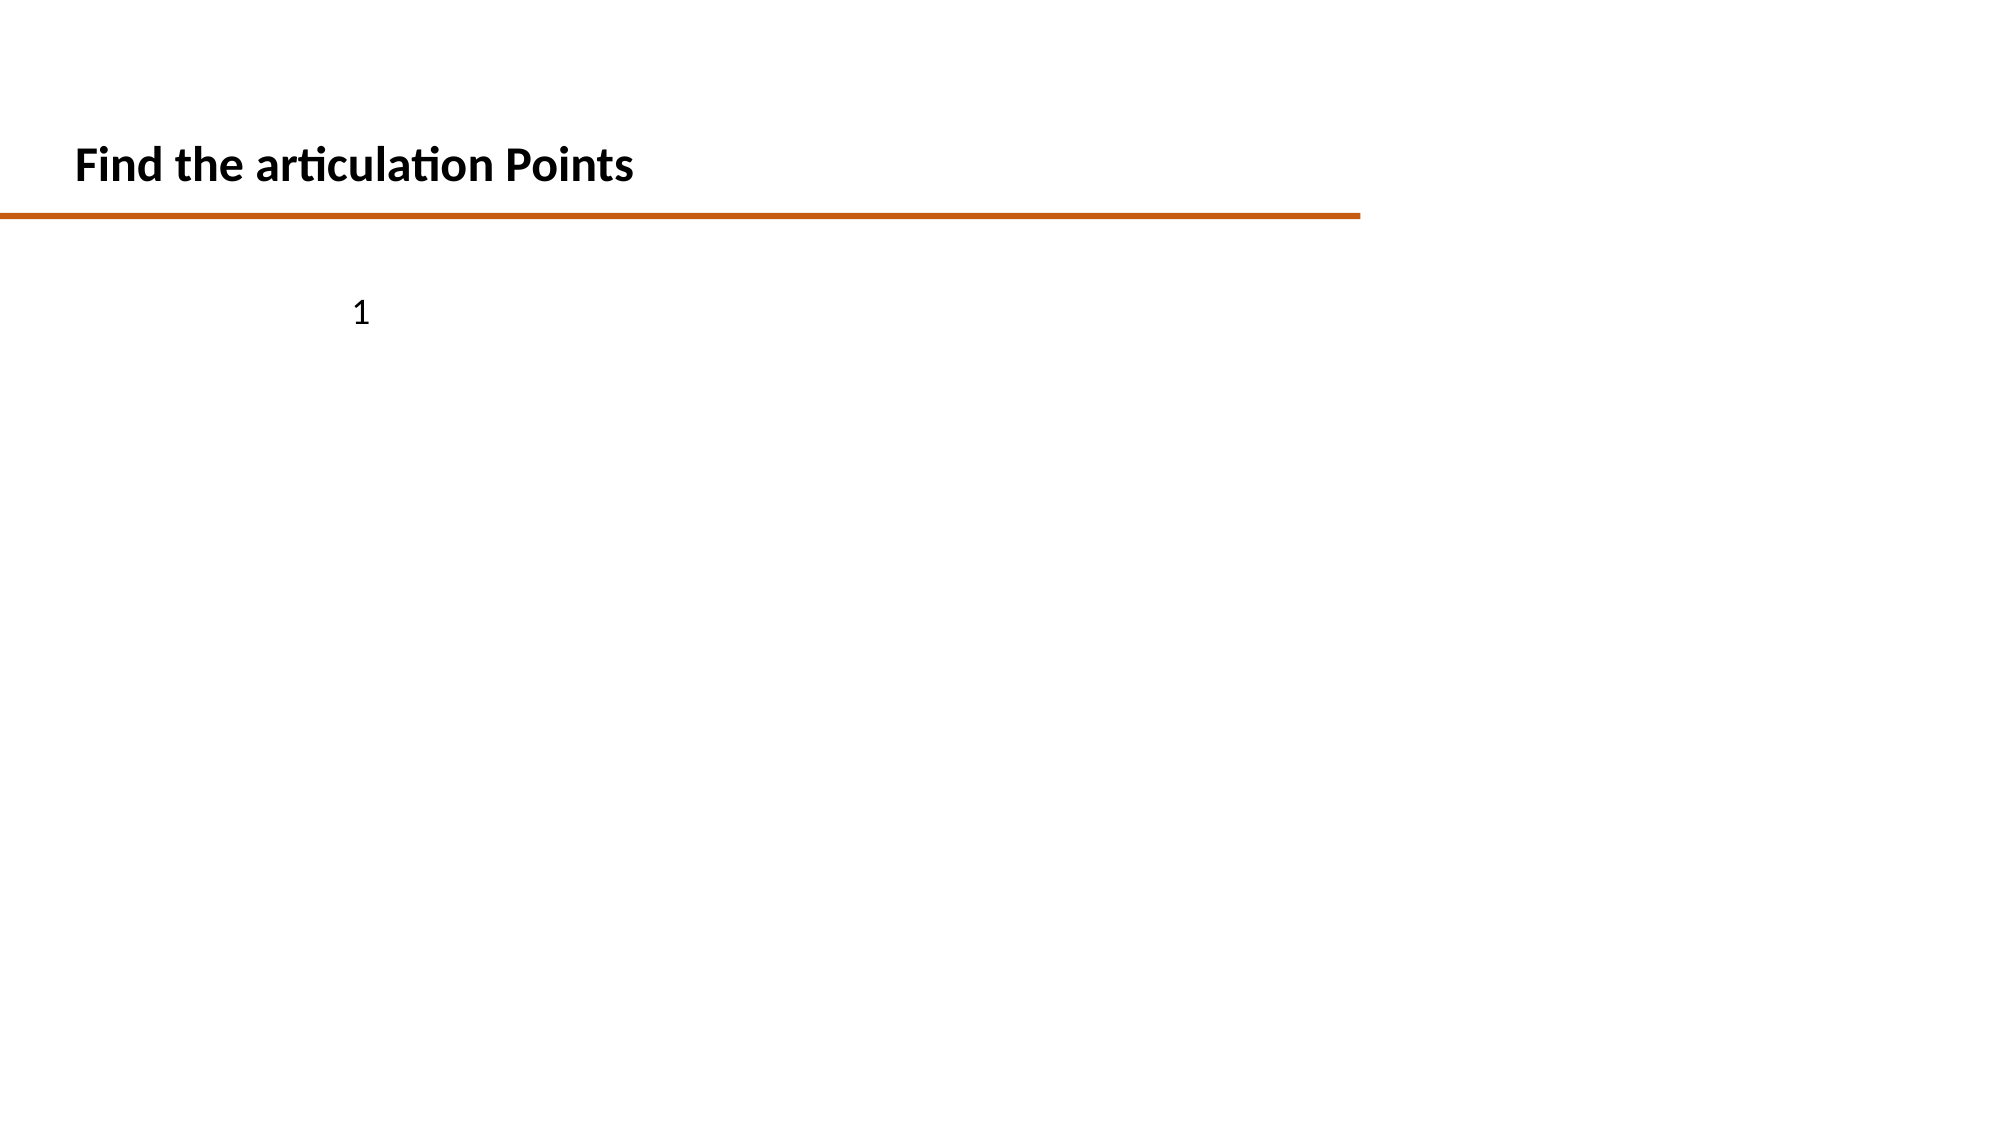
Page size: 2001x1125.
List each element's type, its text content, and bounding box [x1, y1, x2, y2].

text_box Find the articulation Points 1 [72, 129, 638, 332]
